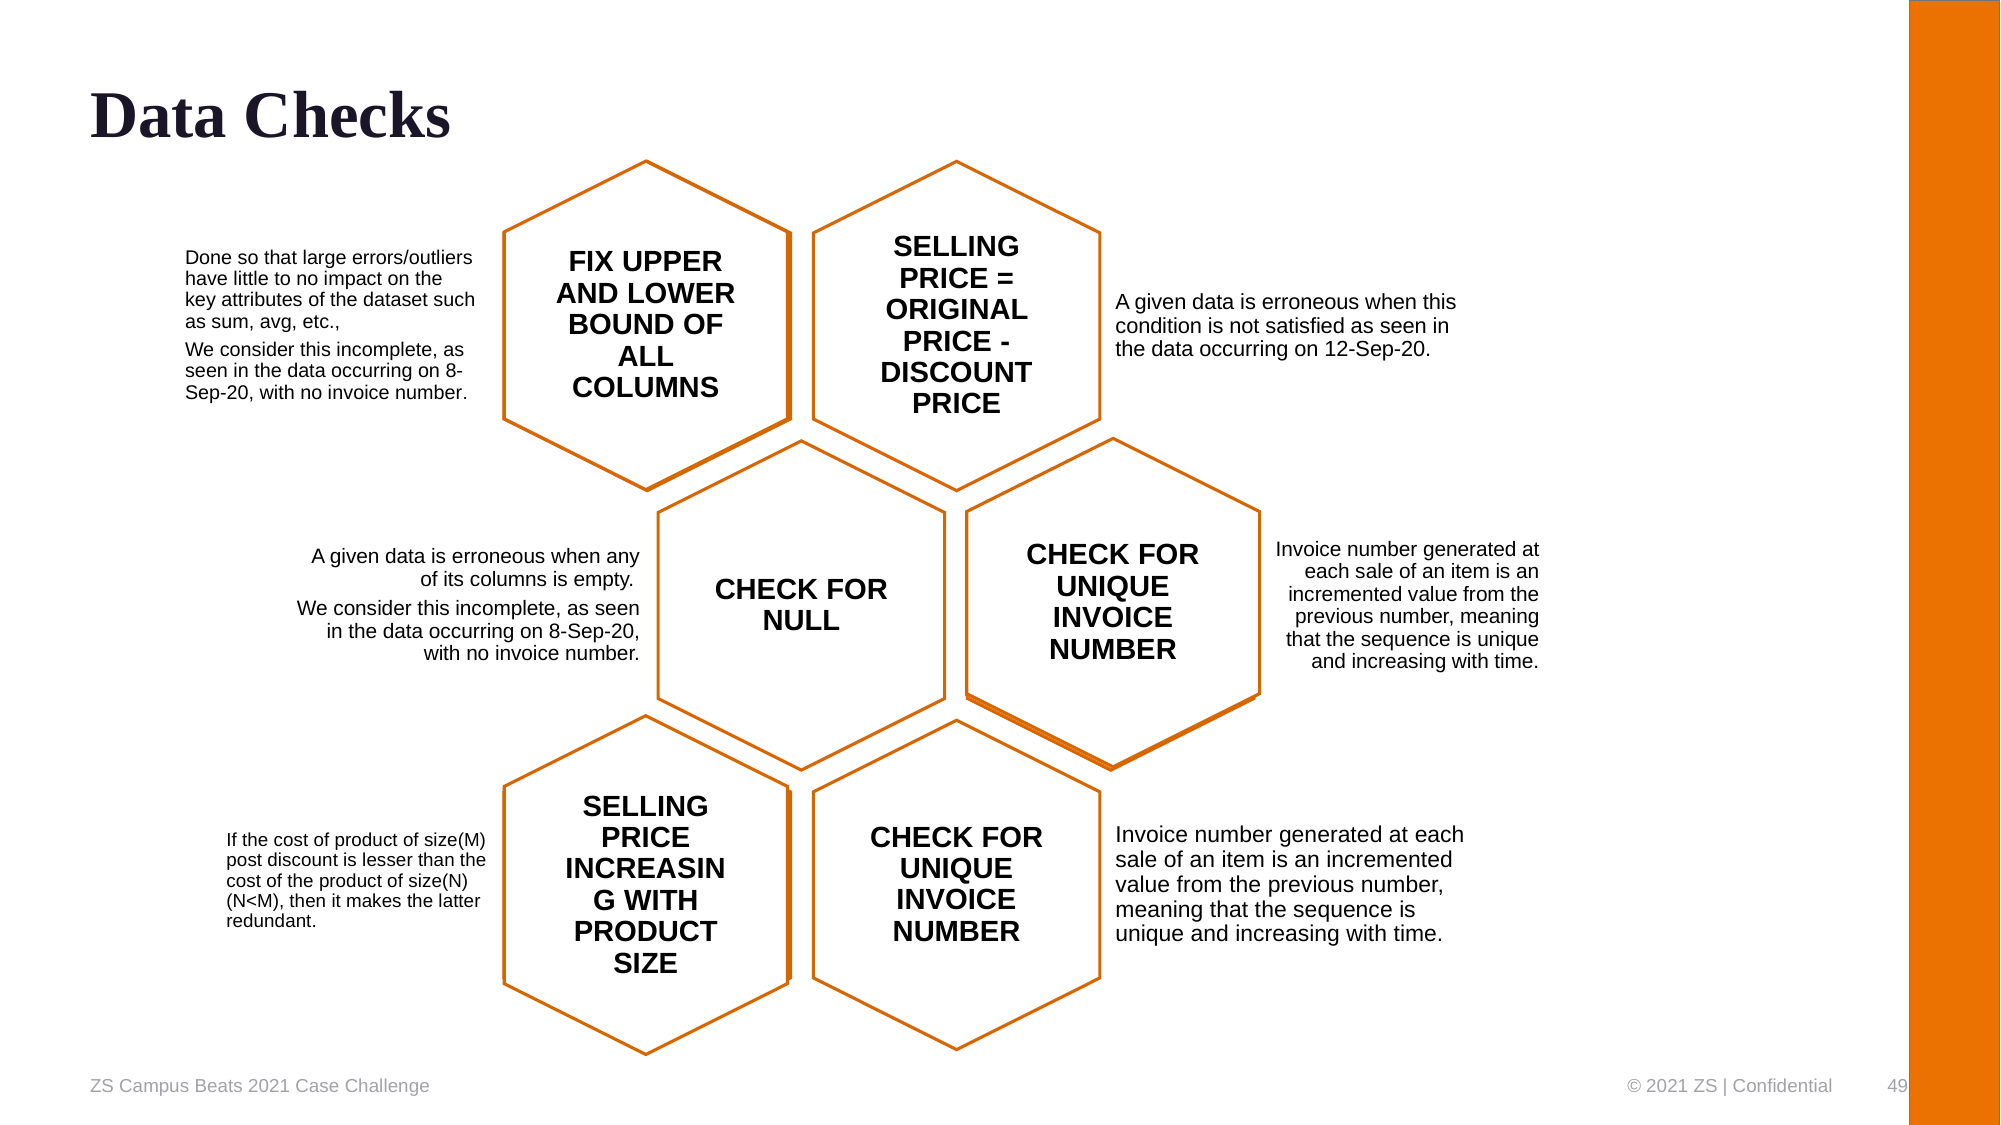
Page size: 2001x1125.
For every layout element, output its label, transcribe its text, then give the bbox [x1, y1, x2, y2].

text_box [179, 243, 483, 407]
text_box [504, 715, 788, 1055]
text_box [152, 161, 1615, 1050]
title Data Checks [90, 70, 1908, 152]
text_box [220, 799, 524, 963]
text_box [504, 161, 788, 490]
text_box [966, 438, 1260, 767]
text_box [1908, 0, 2000, 1125]
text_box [964, 695, 1112, 769]
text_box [1251, 524, 1545, 687]
